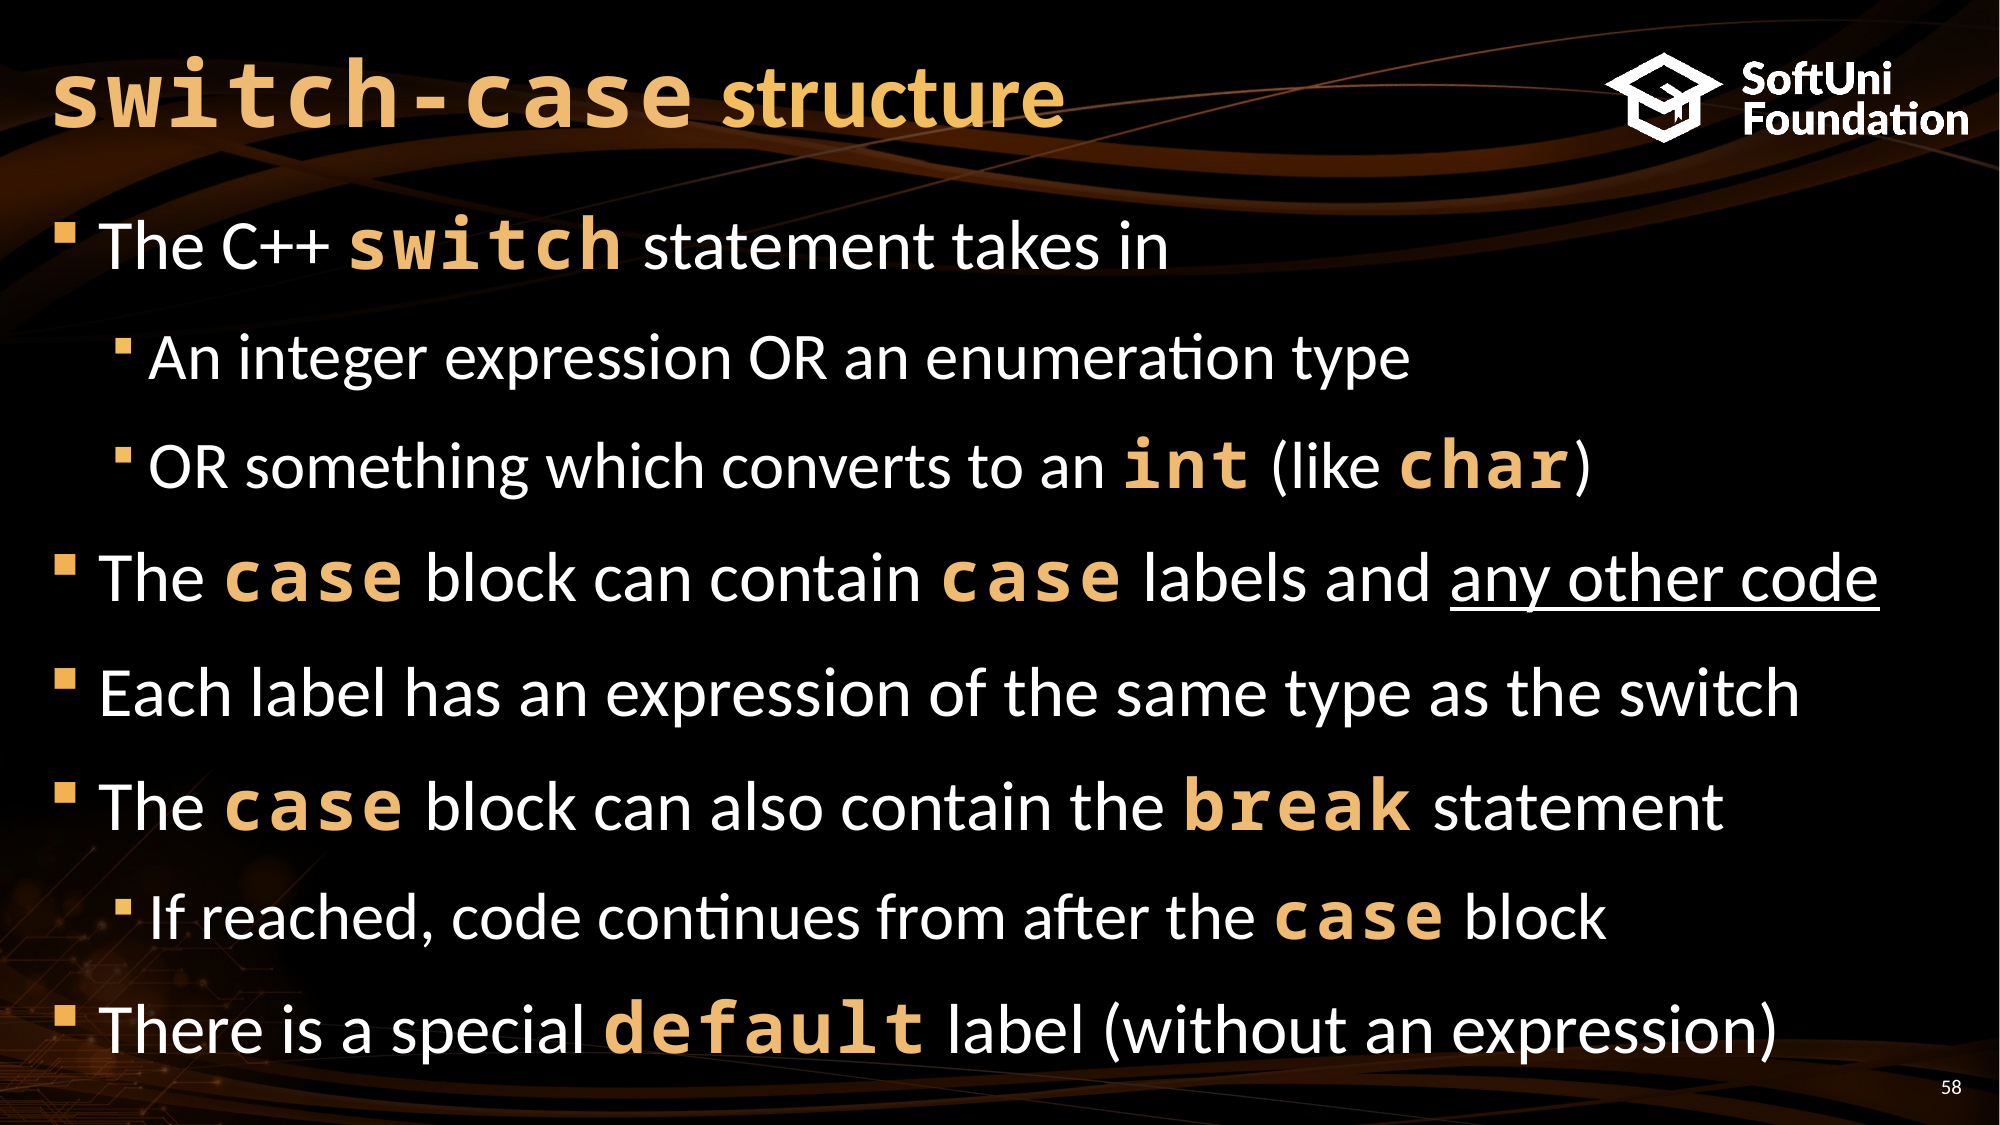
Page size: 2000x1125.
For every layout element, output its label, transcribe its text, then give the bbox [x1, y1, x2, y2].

list The C++ switch statement takes in An integer expression OR an enumeration type OR something which converts to an int (like char) The case block can contain case labels and any other code Each label has an expression of the same type as the switch The case block can also contain the break statement If reached, code continues from after the case block There is a special default label (without an expression) [31, 188, 1968, 1103]
picture [0, 0, 2000, 1125]
title switch-case structure [30, 6, 1602, 189]
